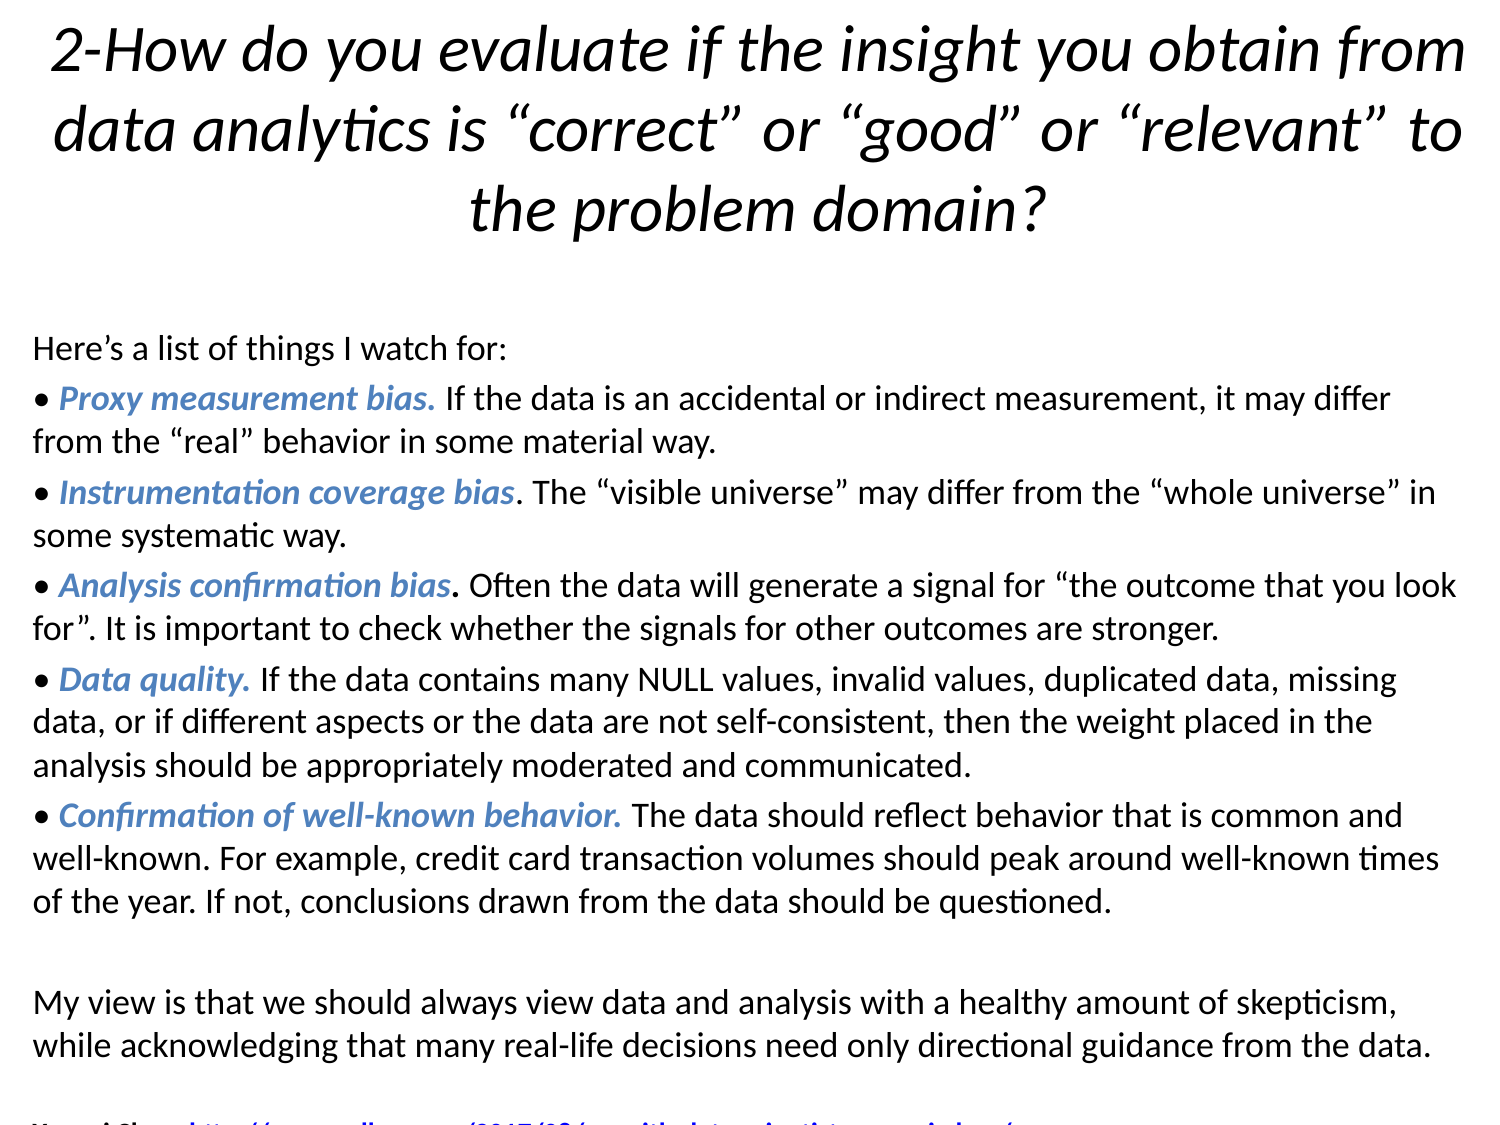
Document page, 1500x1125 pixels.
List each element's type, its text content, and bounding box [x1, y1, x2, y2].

list Here’s a list of things I watch for: • Proxy measurement bias. If the data is an accidental or indirect measurement, it may differ from the “real” behavior in some material way. • Instrumentation coverage bias. The “visible universe” may differ from the “whole universe” in some systematic way. • Analysis confirmation bias. Often the data will generate a signal for “the outcome that you look for”. It is important to check whether the signals for other outcomes are stronger. • Data quality. If the data contains many NULL values, invalid values, duplicated data, missing data, or if different aspects or the data are not self-consistent, then the weight placed in the analysis should be appropriately moderated and communicated. • Confirmation of well-known behavior. The data should reflect behavior that is common and well-known. For example, credit card transaction volumes should peak around well-known times of the year. If not, conclusions drawn from the data should be questioned. My view is that we should always view data and analysis with a healthy amount of skepticism, while acknowledging that many real-life decisions need only directional guidance from the data. Yanpei Chen: http://www.odbms.org/2017/08/qa-with-data-scientists-yanpei-chen/ [17, 290, 1477, 1125]
title 2-How do you evaluate if the insight you obtain from data analytics is “correct” or “good” or “relevant” to the problem domain? [23, 19, 1495, 231]
